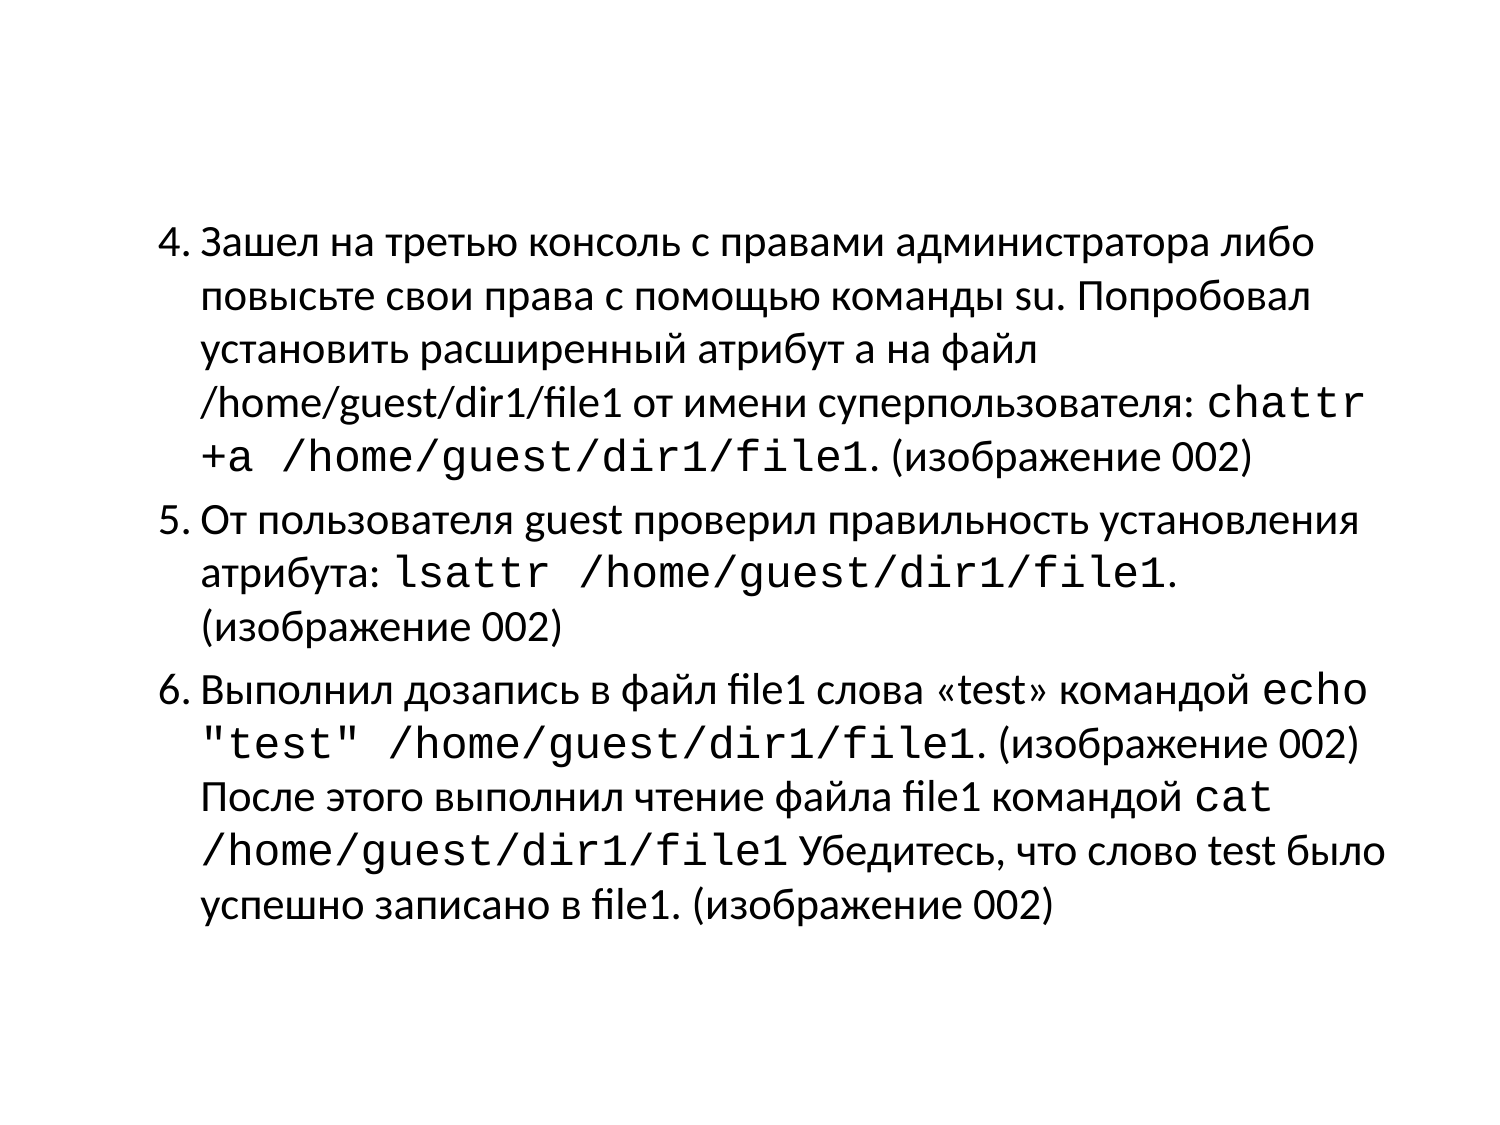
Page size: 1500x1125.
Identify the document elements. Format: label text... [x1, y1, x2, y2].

list Зашел на третью консоль с правами администратора либо повысьте свои права с помощью команды su. Попробовал установить расширенный атрибут a на файл /home/guest/dir1/file1 от имени суперпользователя: chattr +a /home/guest/dir1/file1. (изображение 002) От пользователя guest проверил правильность установления атрибута: lsattr /home/guest/dir1/file1. (изображение 002) Выполнил дозапись в файл file1 слова «test» командой echo "test" /home/guest/dir1/file1. (изображение 002) После этого выполнил чтение файла file1 командой cat /home/guest/dir1/file1 Убедитесь, что слово test было успешно записано в file1. (изображение 002) [75, 204, 1425, 947]
